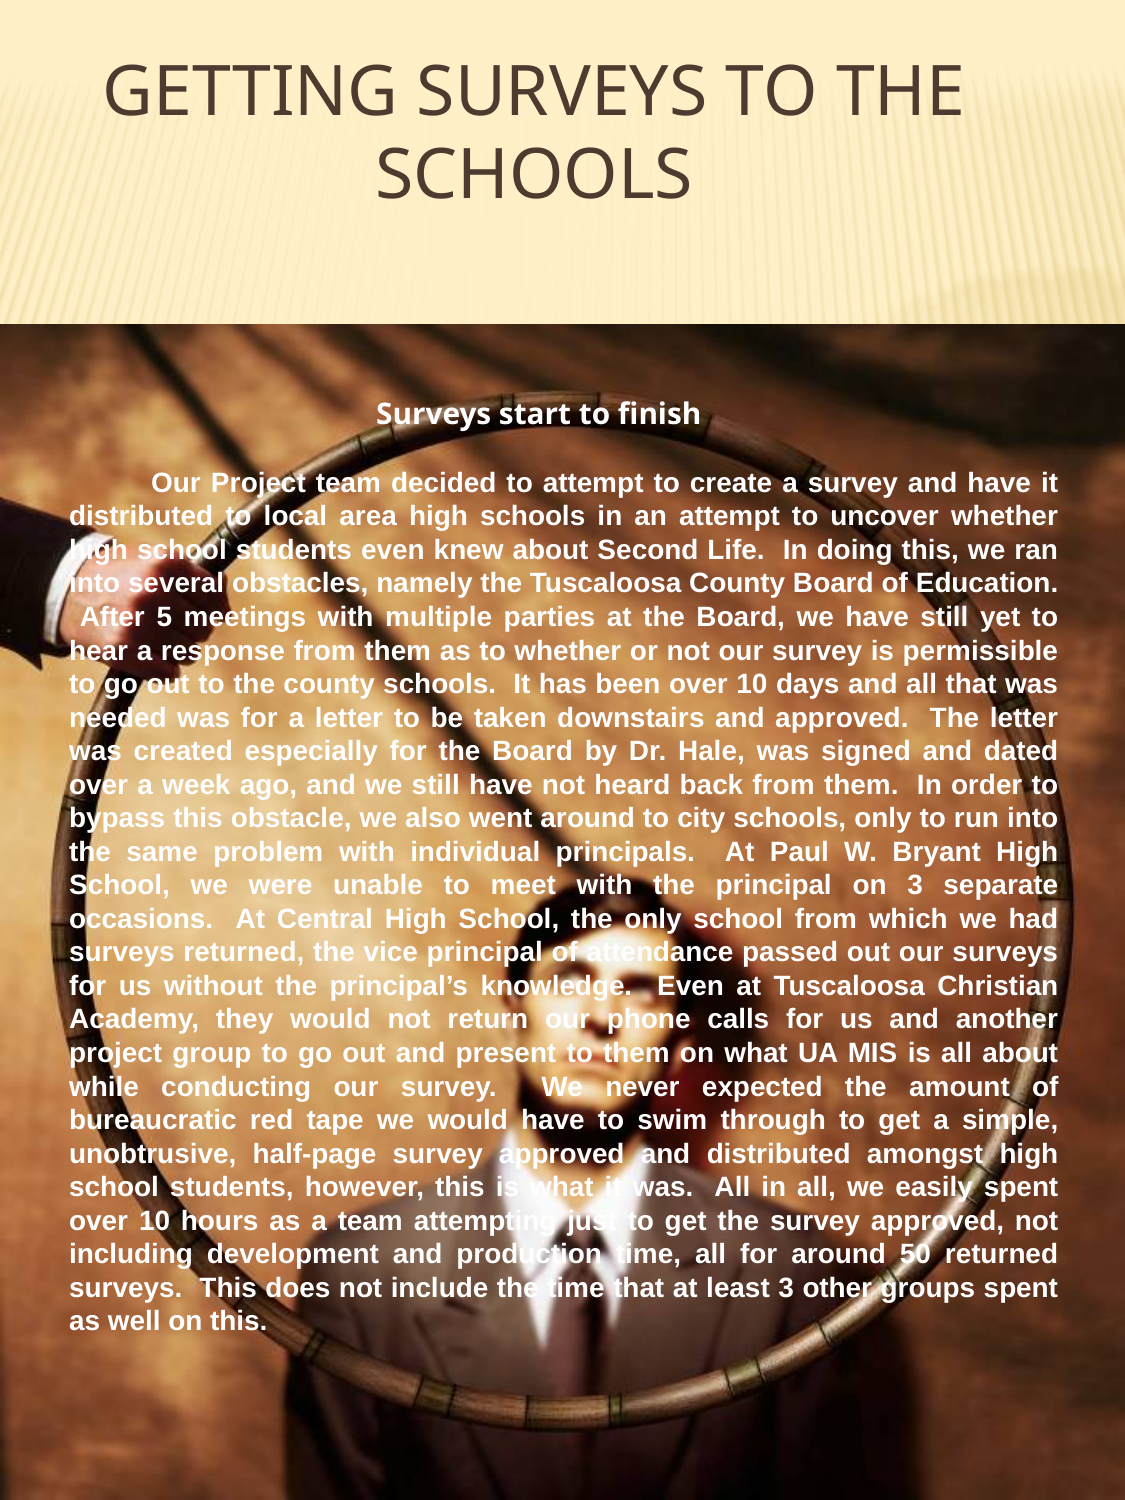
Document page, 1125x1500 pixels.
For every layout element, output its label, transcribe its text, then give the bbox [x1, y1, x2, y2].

title Getting surveys to the schools [0, 37, 1069, 221]
picture [0, 324, 1125, 1500]
